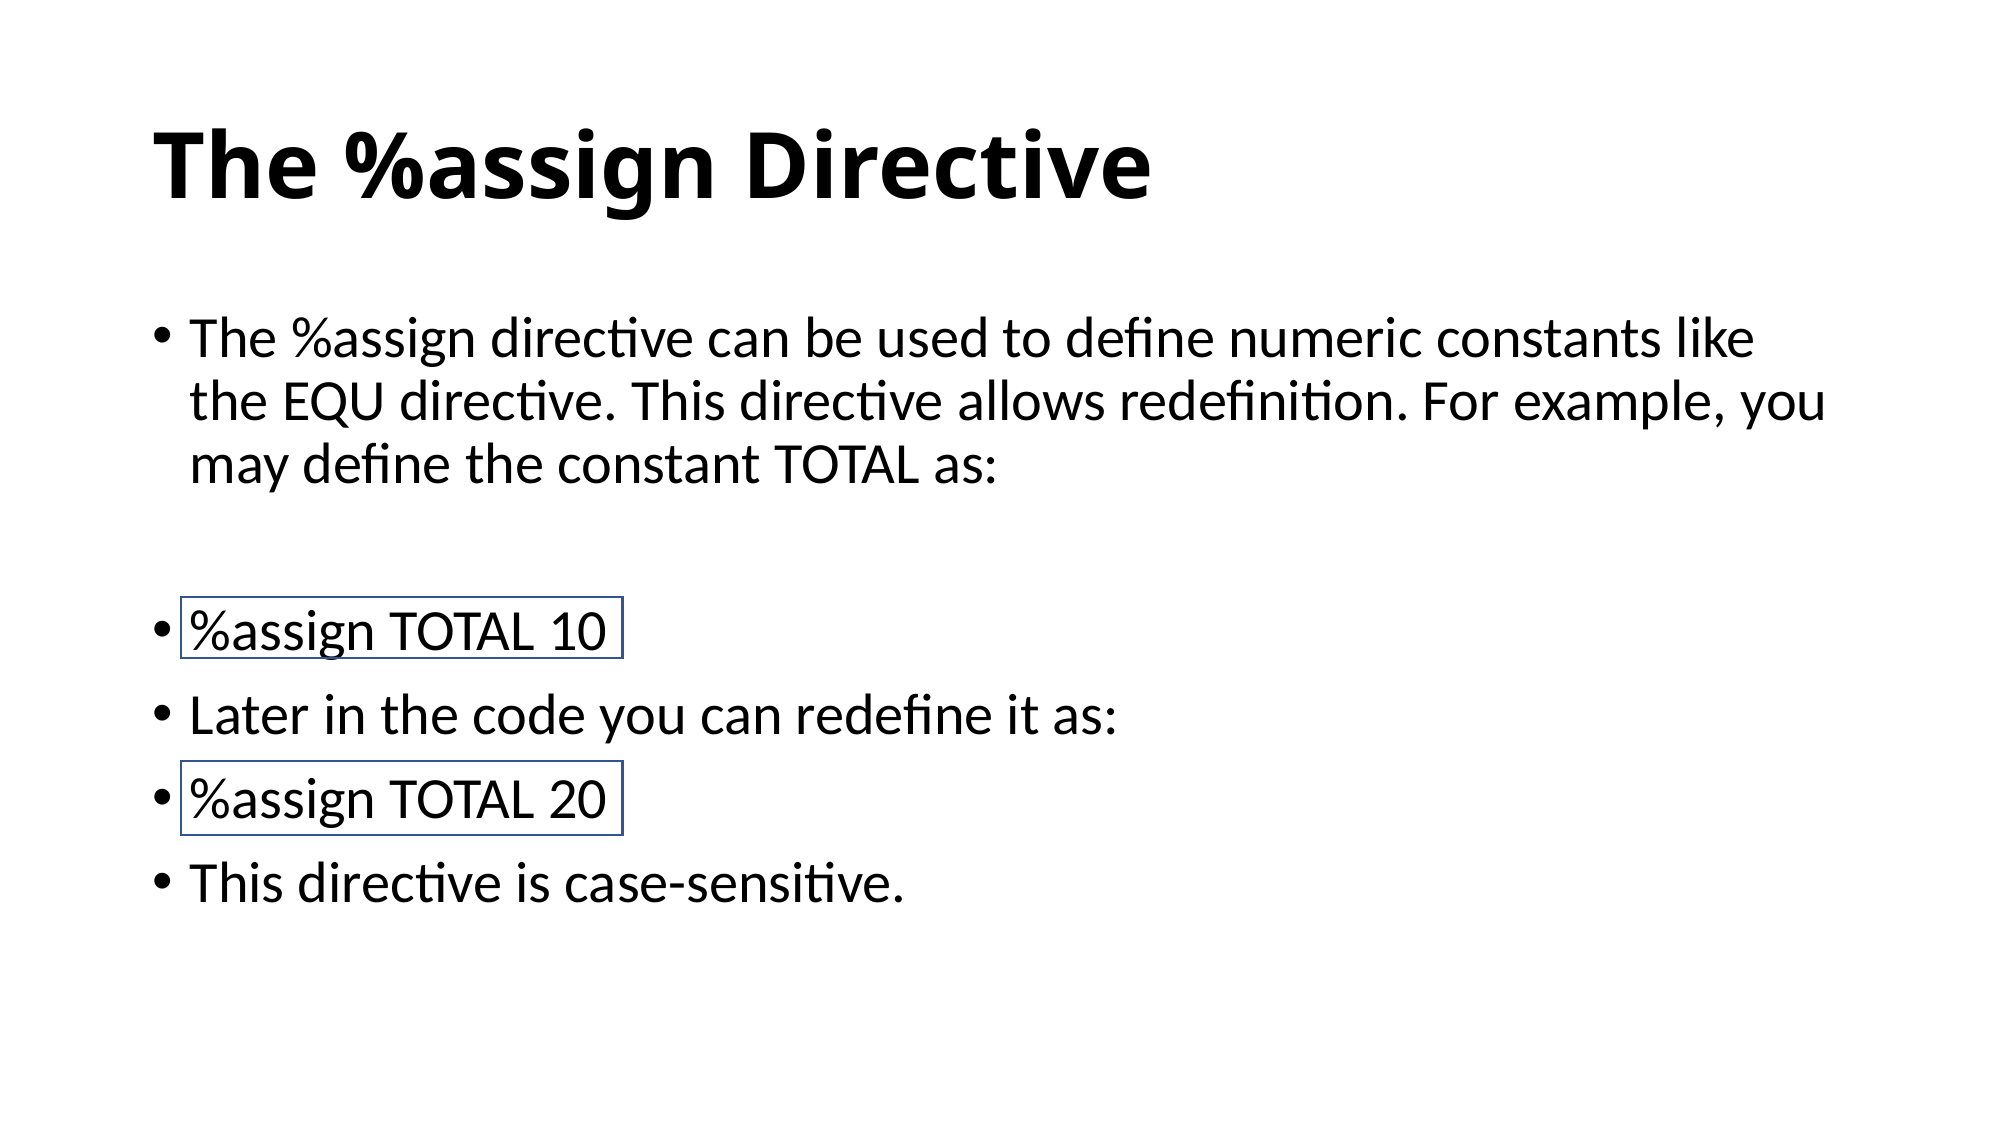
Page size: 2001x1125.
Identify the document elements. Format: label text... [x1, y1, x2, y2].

title The %assign Directive [137, 59, 1863, 278]
list The %assign directive can be used to define numeric constants like the EQU directive. This directive allows redefinition. For example, you may define the constant TOTAL as: %assign TOTAL 10 Later in the code you can redefine it as: %assign TOTAL 20 This directive is case-sensitive. [137, 299, 1863, 1014]
text_box [180, 760, 624, 836]
text_box [180, 596, 624, 659]
